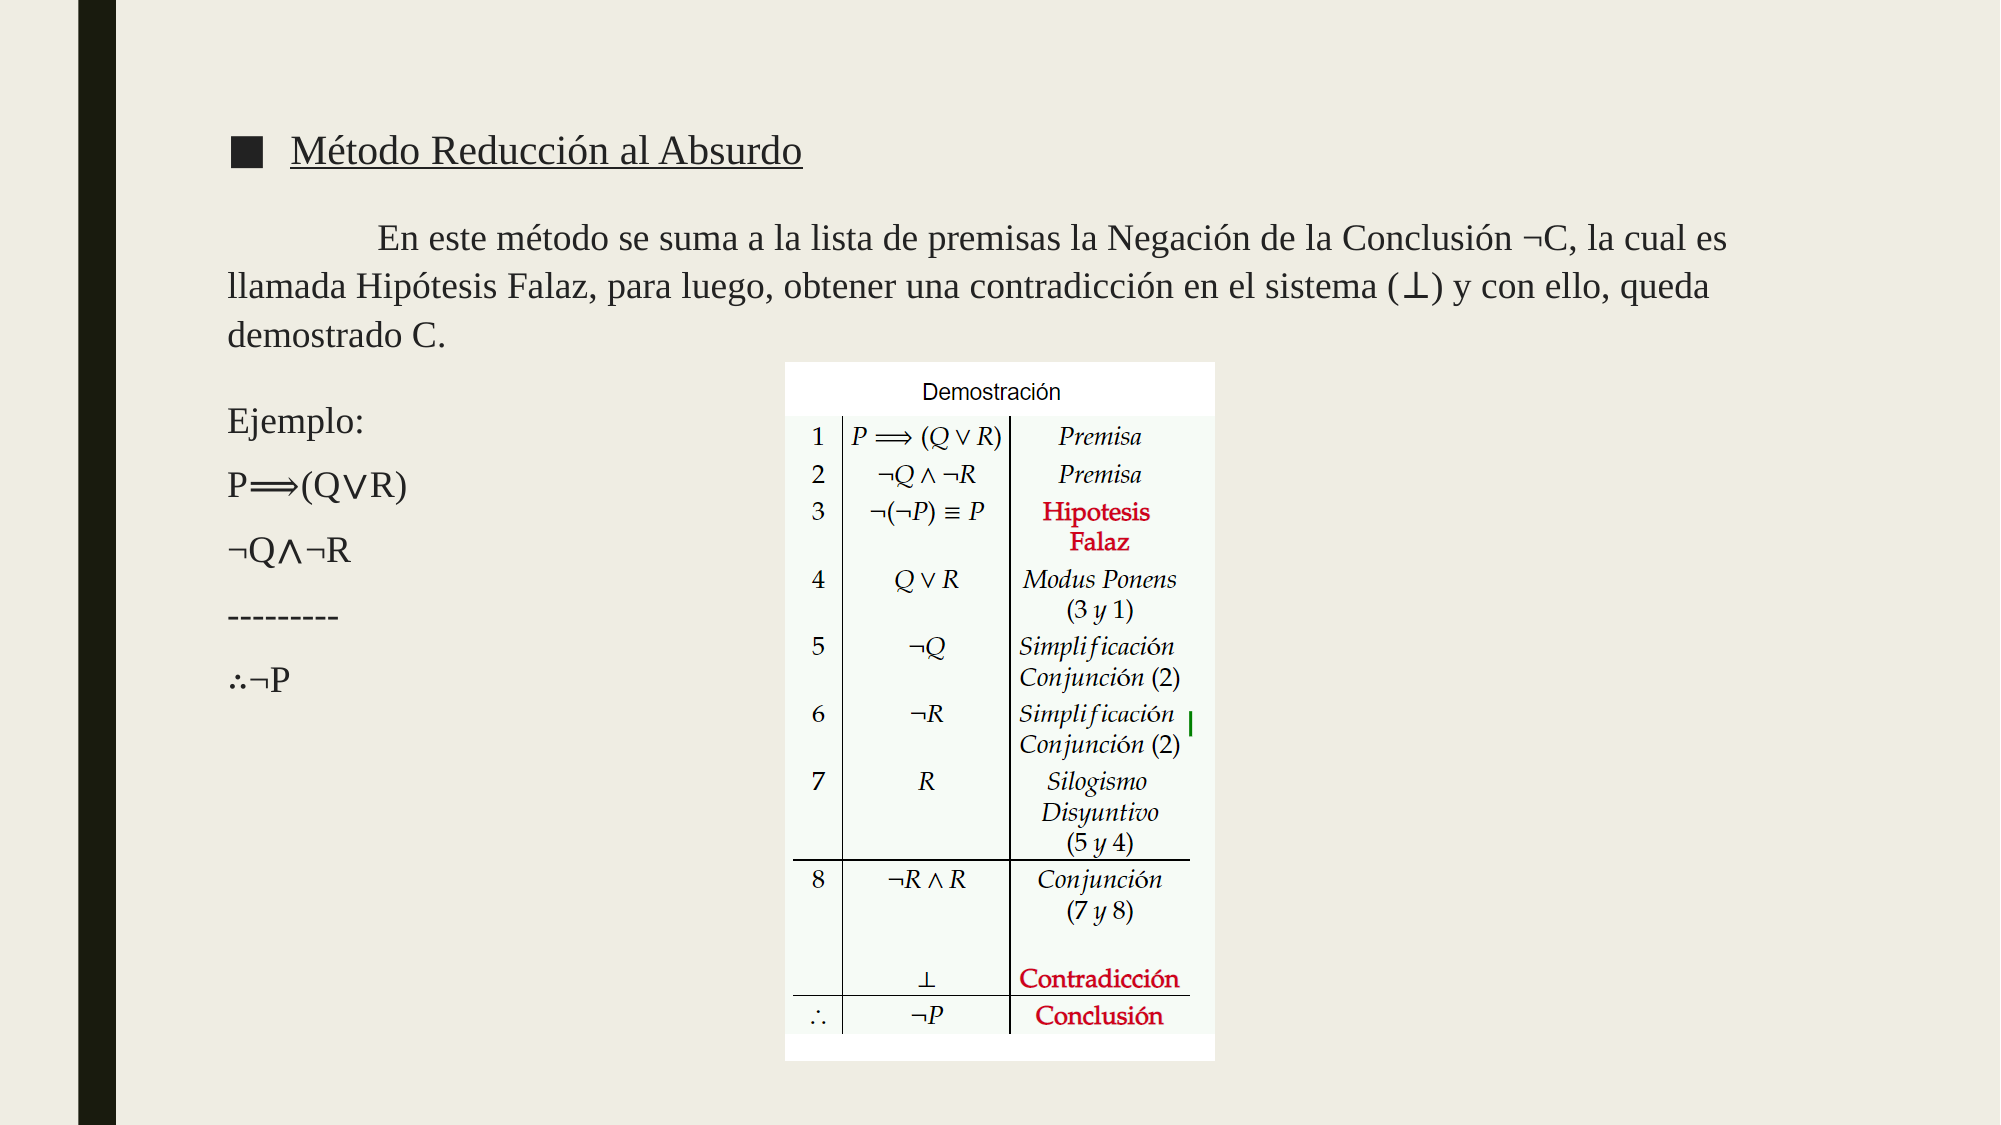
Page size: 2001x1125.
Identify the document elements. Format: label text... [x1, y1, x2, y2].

list Método Reducción al Absurdo En este método se suma a la lista de premisas la Negación de la Conclusión ¬C, la cual es llamada Hipótesis Falaz, para luego, obtener una contradicción en el sistema (⊥) y con ello, queda demostrado C. [212, 111, 1788, 765]
text_box Ejemplo: P⟹(Q∨R) ¬Q∧¬R --------- ∴¬P [212, 385, 520, 708]
picture [785, 361, 1215, 1061]
